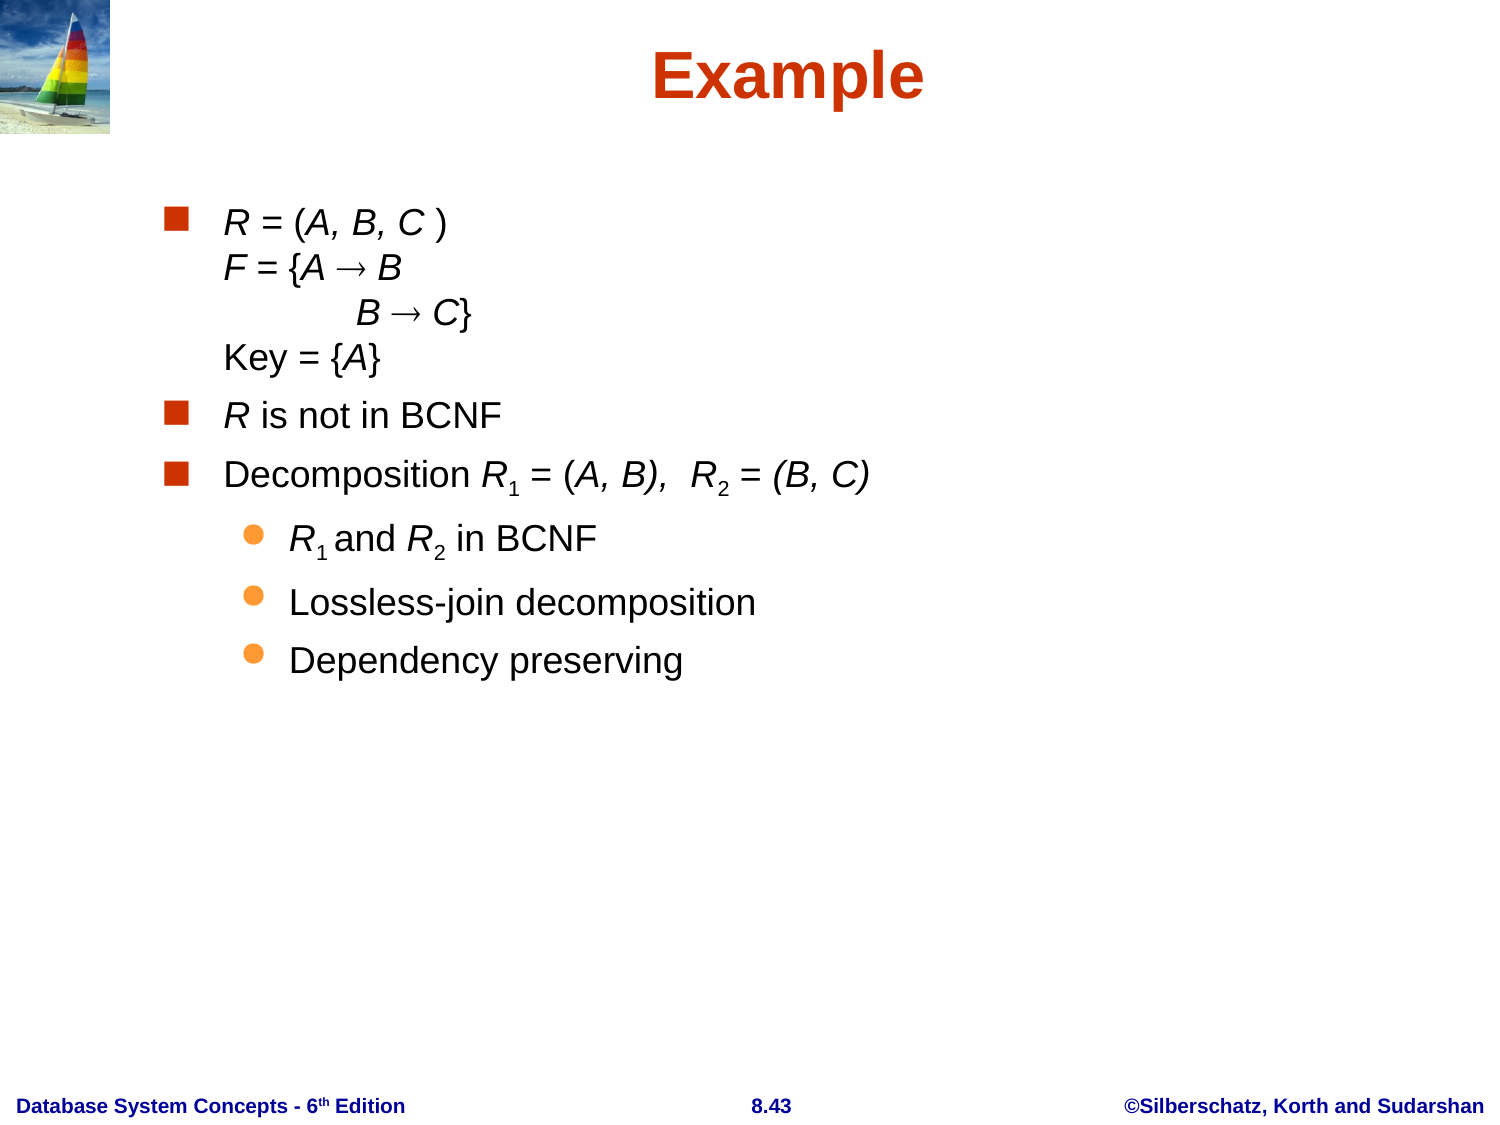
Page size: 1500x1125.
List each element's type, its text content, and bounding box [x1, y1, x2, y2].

list R = (A, B, C ) F = {A  B B  C} Key = {A} R is not in BCNF Decomposition R1 = (A, B), R2 = (B, C) R1 and R2 in BCNF Lossless-join decomposition Dependency preserving [151, 190, 1440, 992]
title Example [125, 18, 1452, 120]
picture [0, 0, 110, 134]
